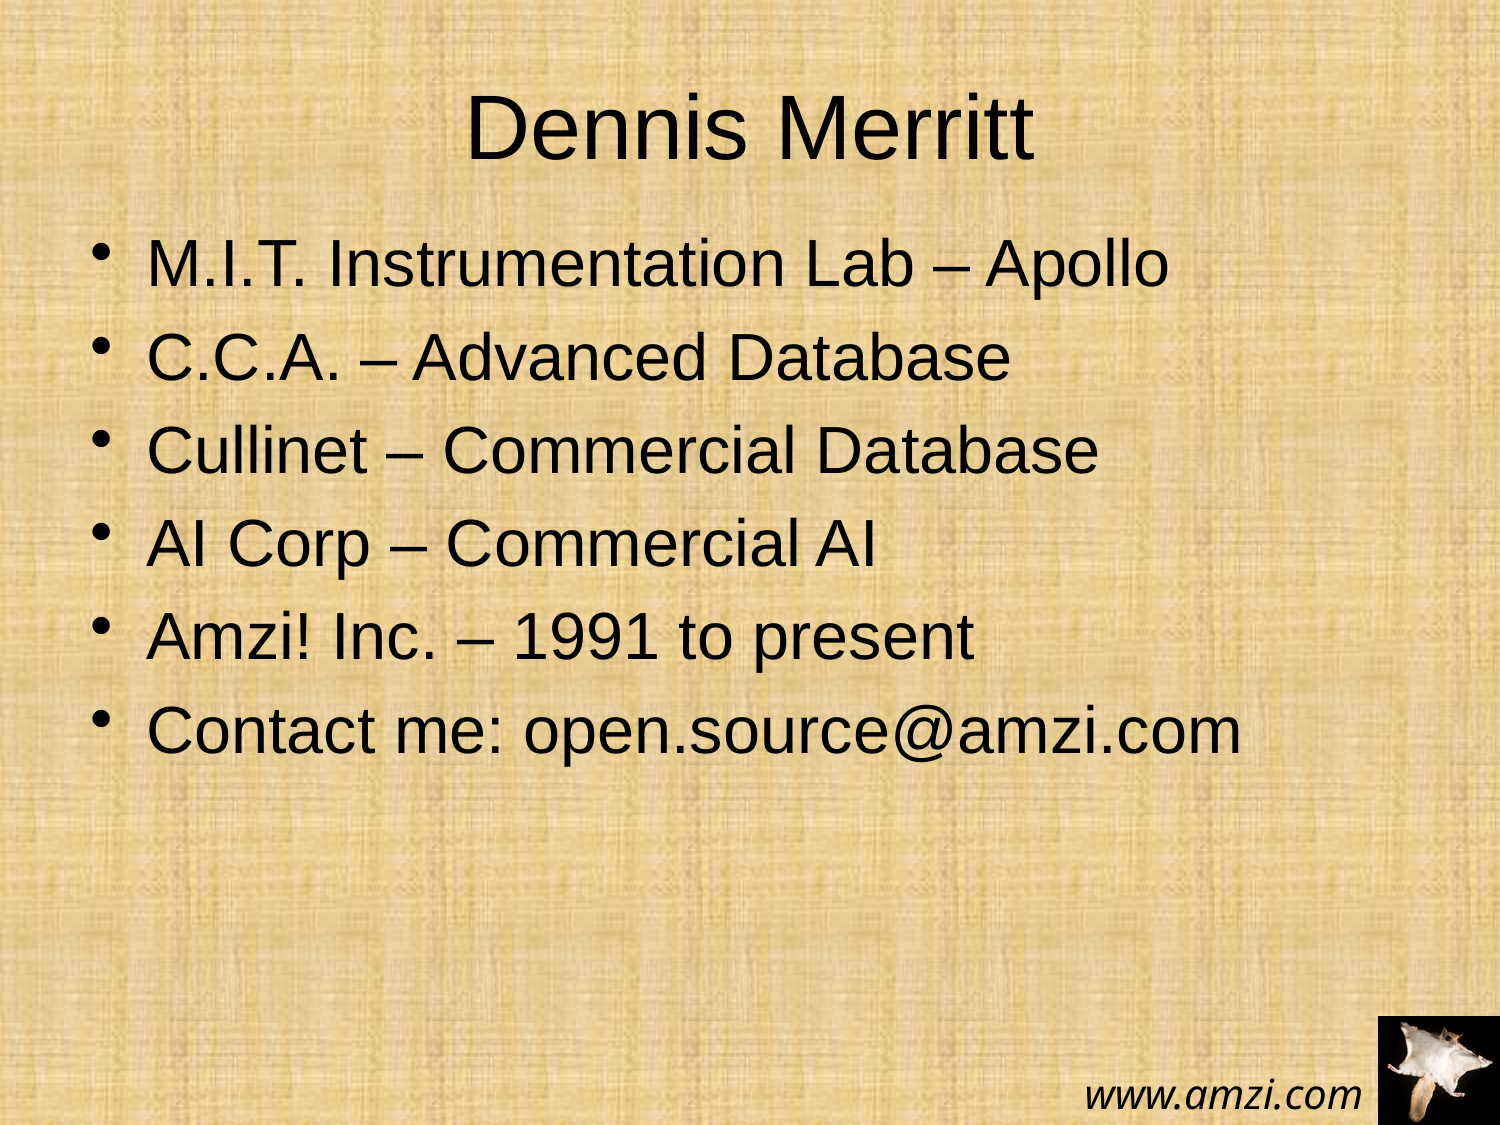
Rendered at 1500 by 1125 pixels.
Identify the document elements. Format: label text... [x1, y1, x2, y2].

picture [0, 0, 1500, 1125]
title Dennis Merritt [75, 45, 1425, 200]
list M.I.T. Instrumentation Lab – Apollo C.C.A. – Advanced Database Cullinet – Commercial Database AI Corp – Commercial AI Amzi! Inc. – 1991 to present Contact me: open.source@amzi.com [75, 212, 1425, 950]
